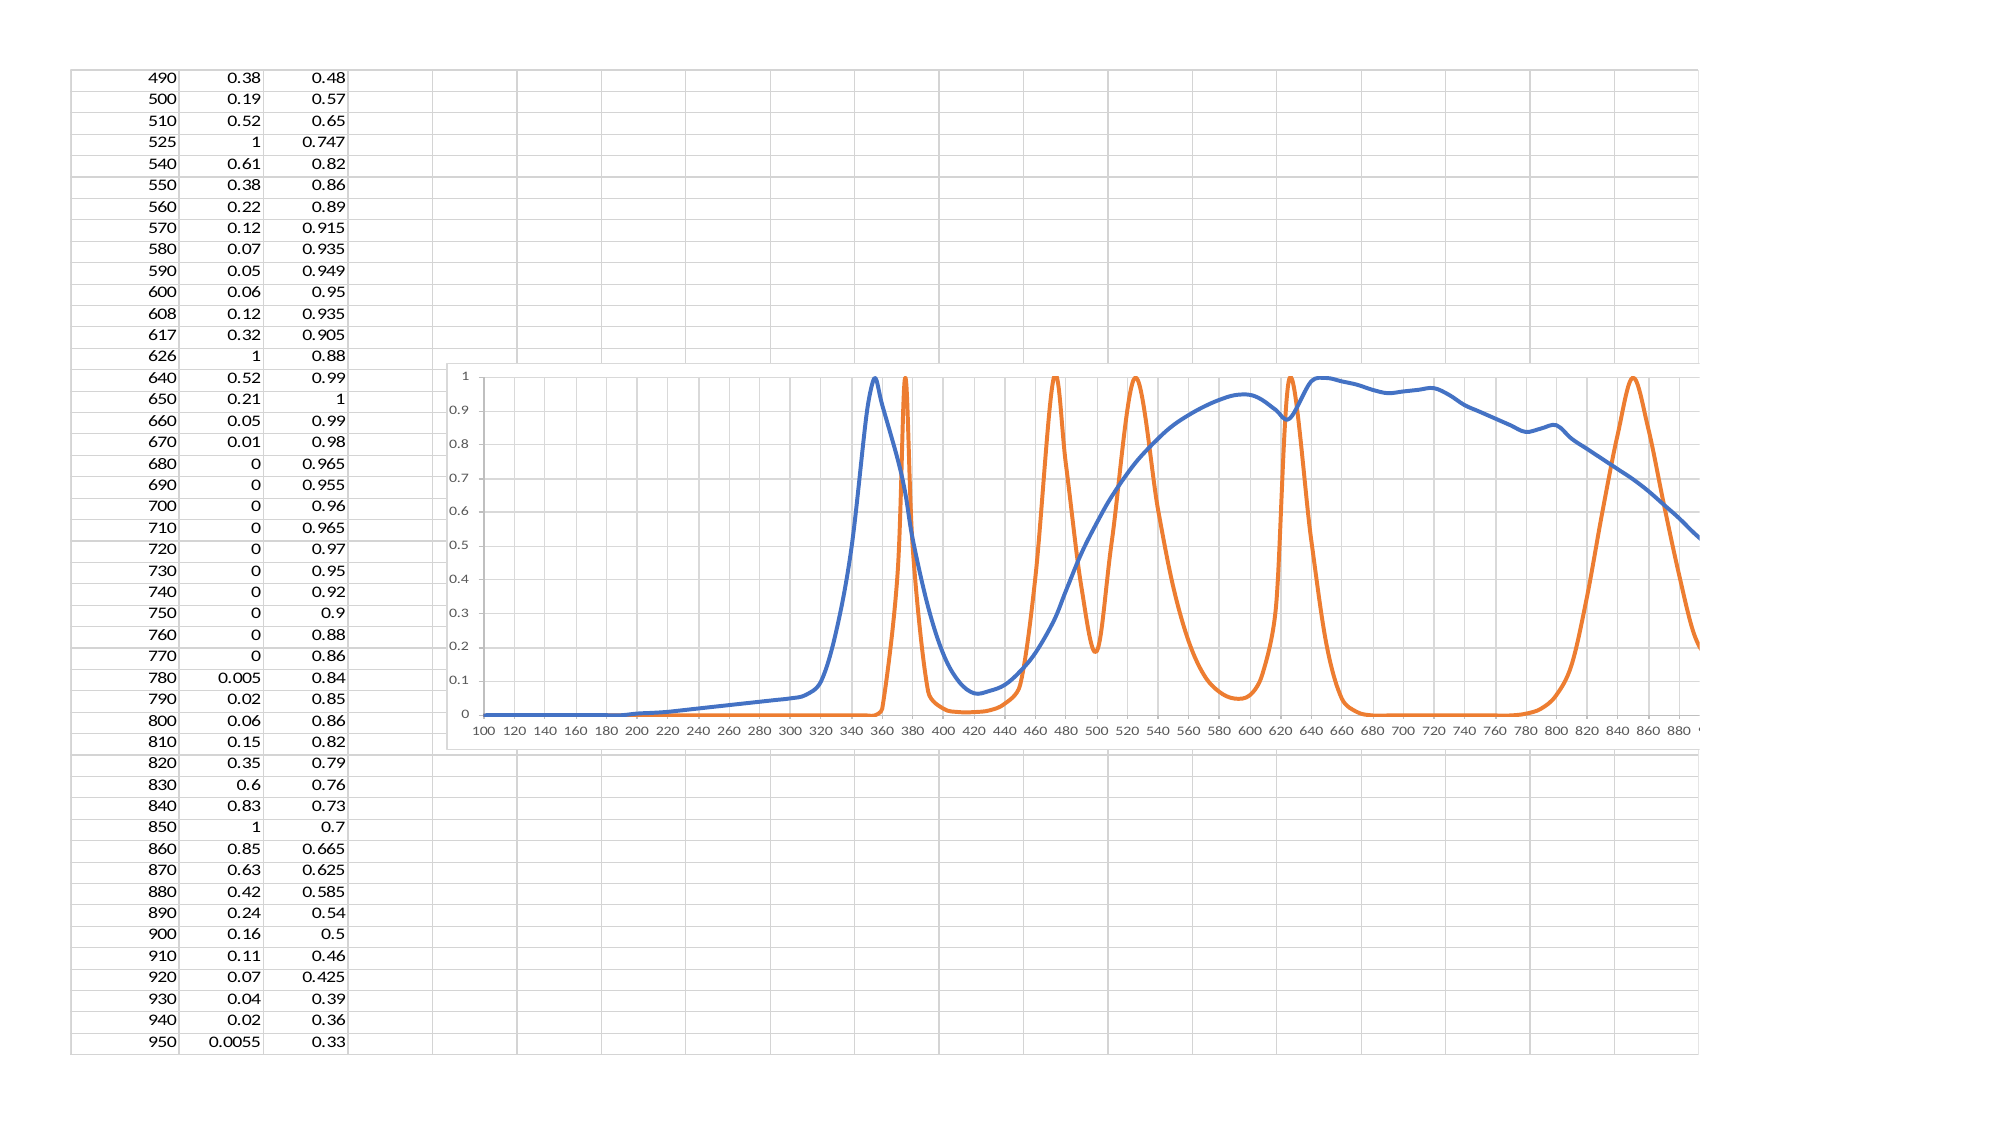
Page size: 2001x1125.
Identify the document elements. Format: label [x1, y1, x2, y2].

text_box [70, 69, 1700, 1056]
